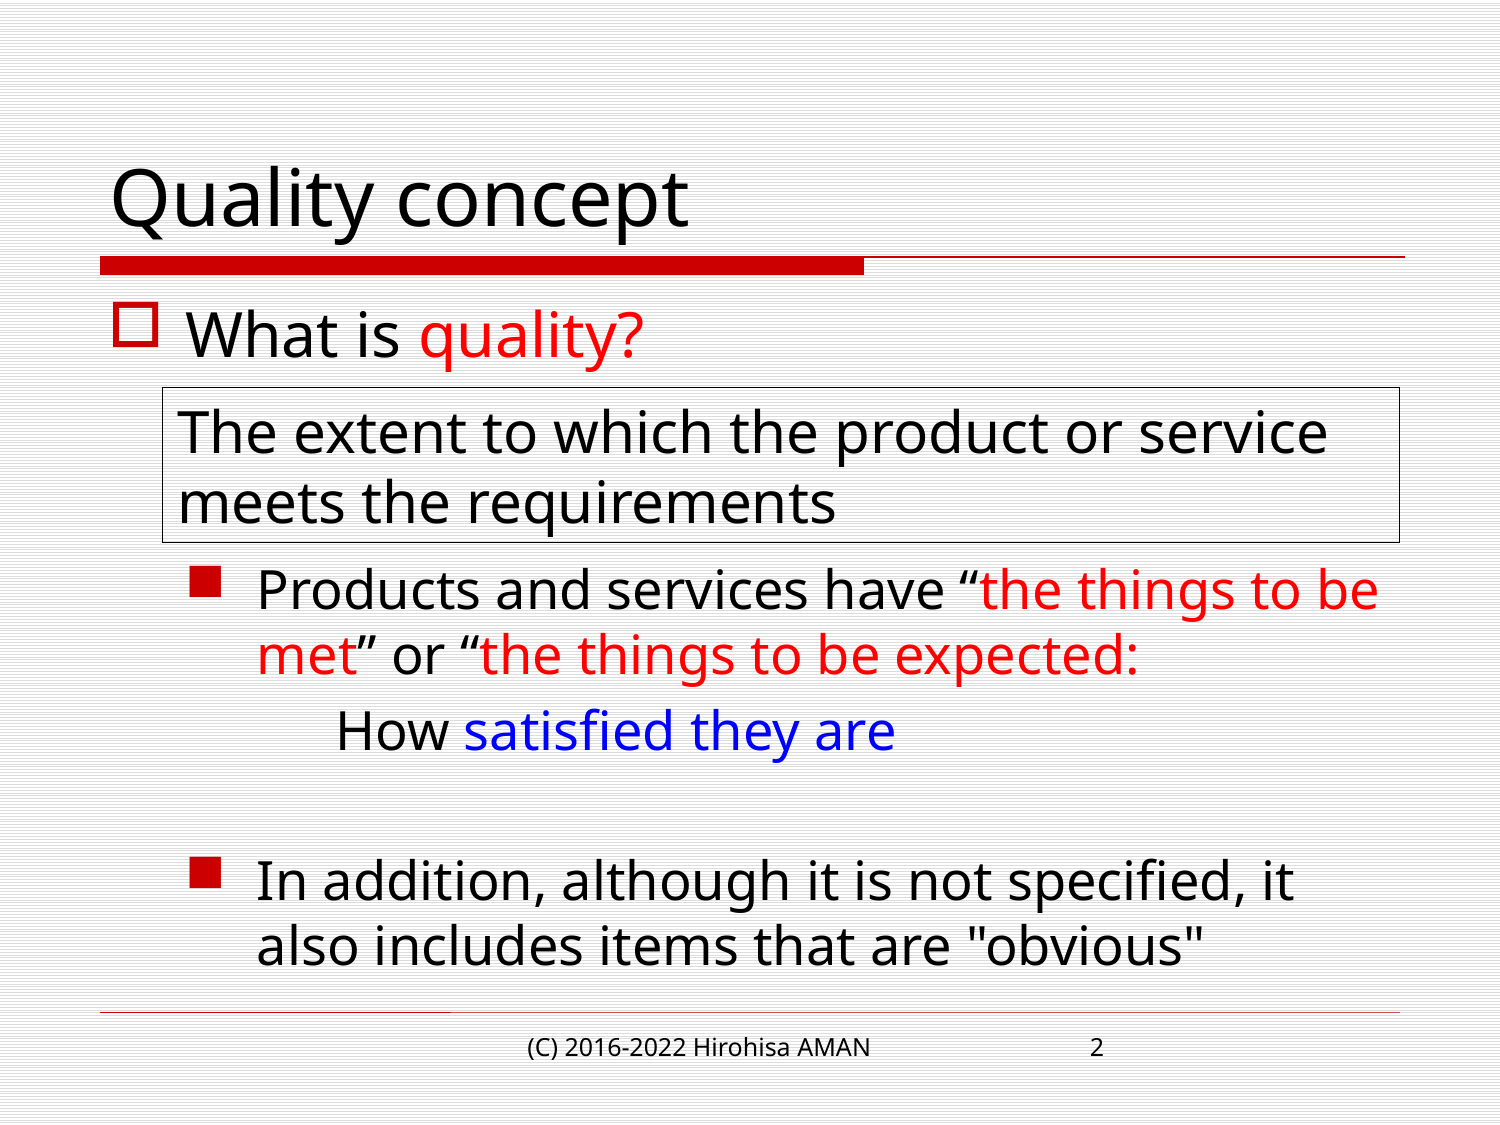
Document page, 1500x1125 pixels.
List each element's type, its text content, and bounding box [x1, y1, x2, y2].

footer (C) 2016-2022 Hirohisa AMAN [512, 1024, 988, 1103]
slide_number 2 [1074, 1024, 1401, 1103]
title Quality concept [93, 49, 1407, 250]
list What is quality? Products and services have “the things to be met” or “the things to be expected: How satisfied they are In addition, although it is not specified, it also includes items that are "obvious" [92, 287, 1406, 988]
text_box The extent to which the product or service meets the requirements [162, 387, 1400, 543]
